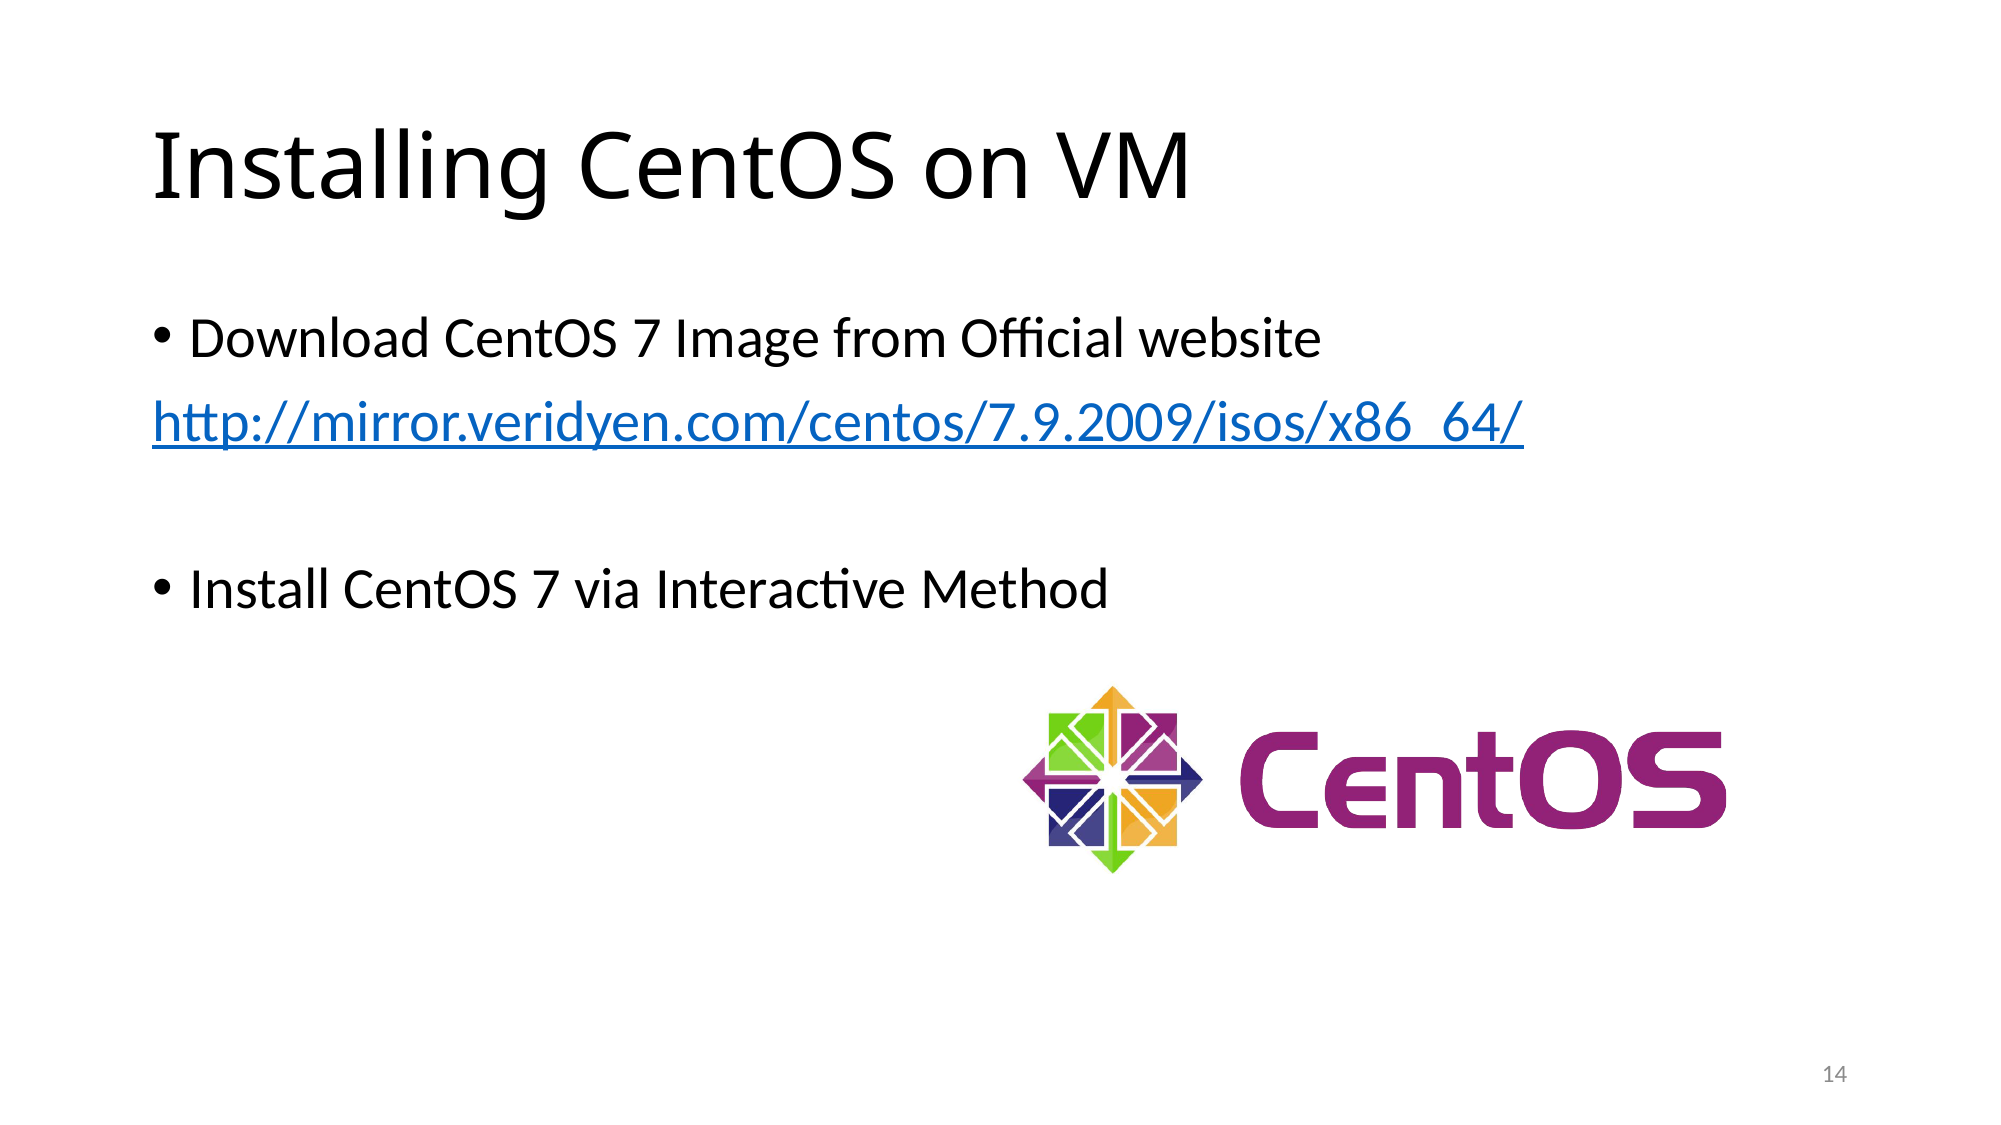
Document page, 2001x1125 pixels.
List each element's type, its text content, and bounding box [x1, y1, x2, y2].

title Installing CentOS on VM [137, 59, 1863, 278]
slide_number 14 [1412, 1042, 1863, 1103]
list Download CentOS 7 Image from Official website http://mirror.veridyen.com/centos/7.9.2009/isos/x86_64/ Install CentOS 7 via Interactive Method [137, 299, 1863, 1014]
text_box [1017, 681, 1727, 874]
